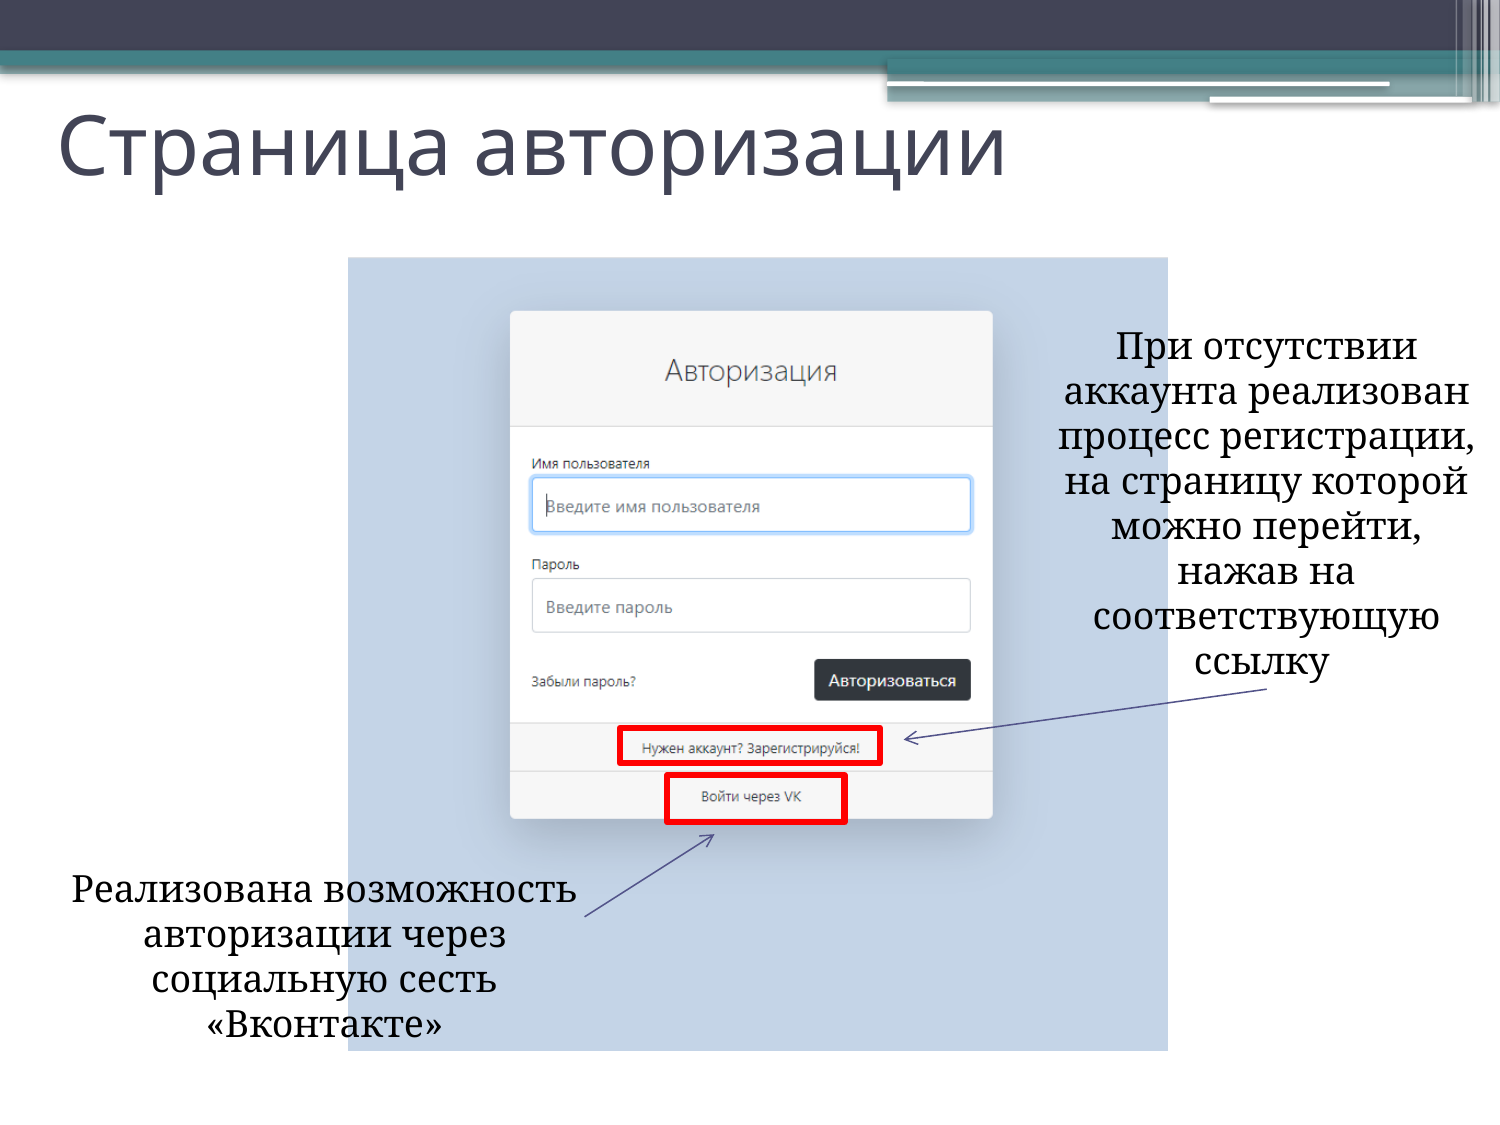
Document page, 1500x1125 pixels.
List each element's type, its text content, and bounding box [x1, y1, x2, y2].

text_box При отсутствии аккаунта реализован процесс регистрации, на страницу которой можно перейти, нажав на соответствующую ссылку [1173, 314, 1500, 690]
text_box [584, 833, 715, 918]
title Страница авторизации [41, 54, 1392, 231]
text_box Реализована возможность авторизации через социальную сесть «Вконтакте» [41, 857, 343, 1053]
picture [348, 255, 1168, 1051]
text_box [903, 647, 1267, 740]
